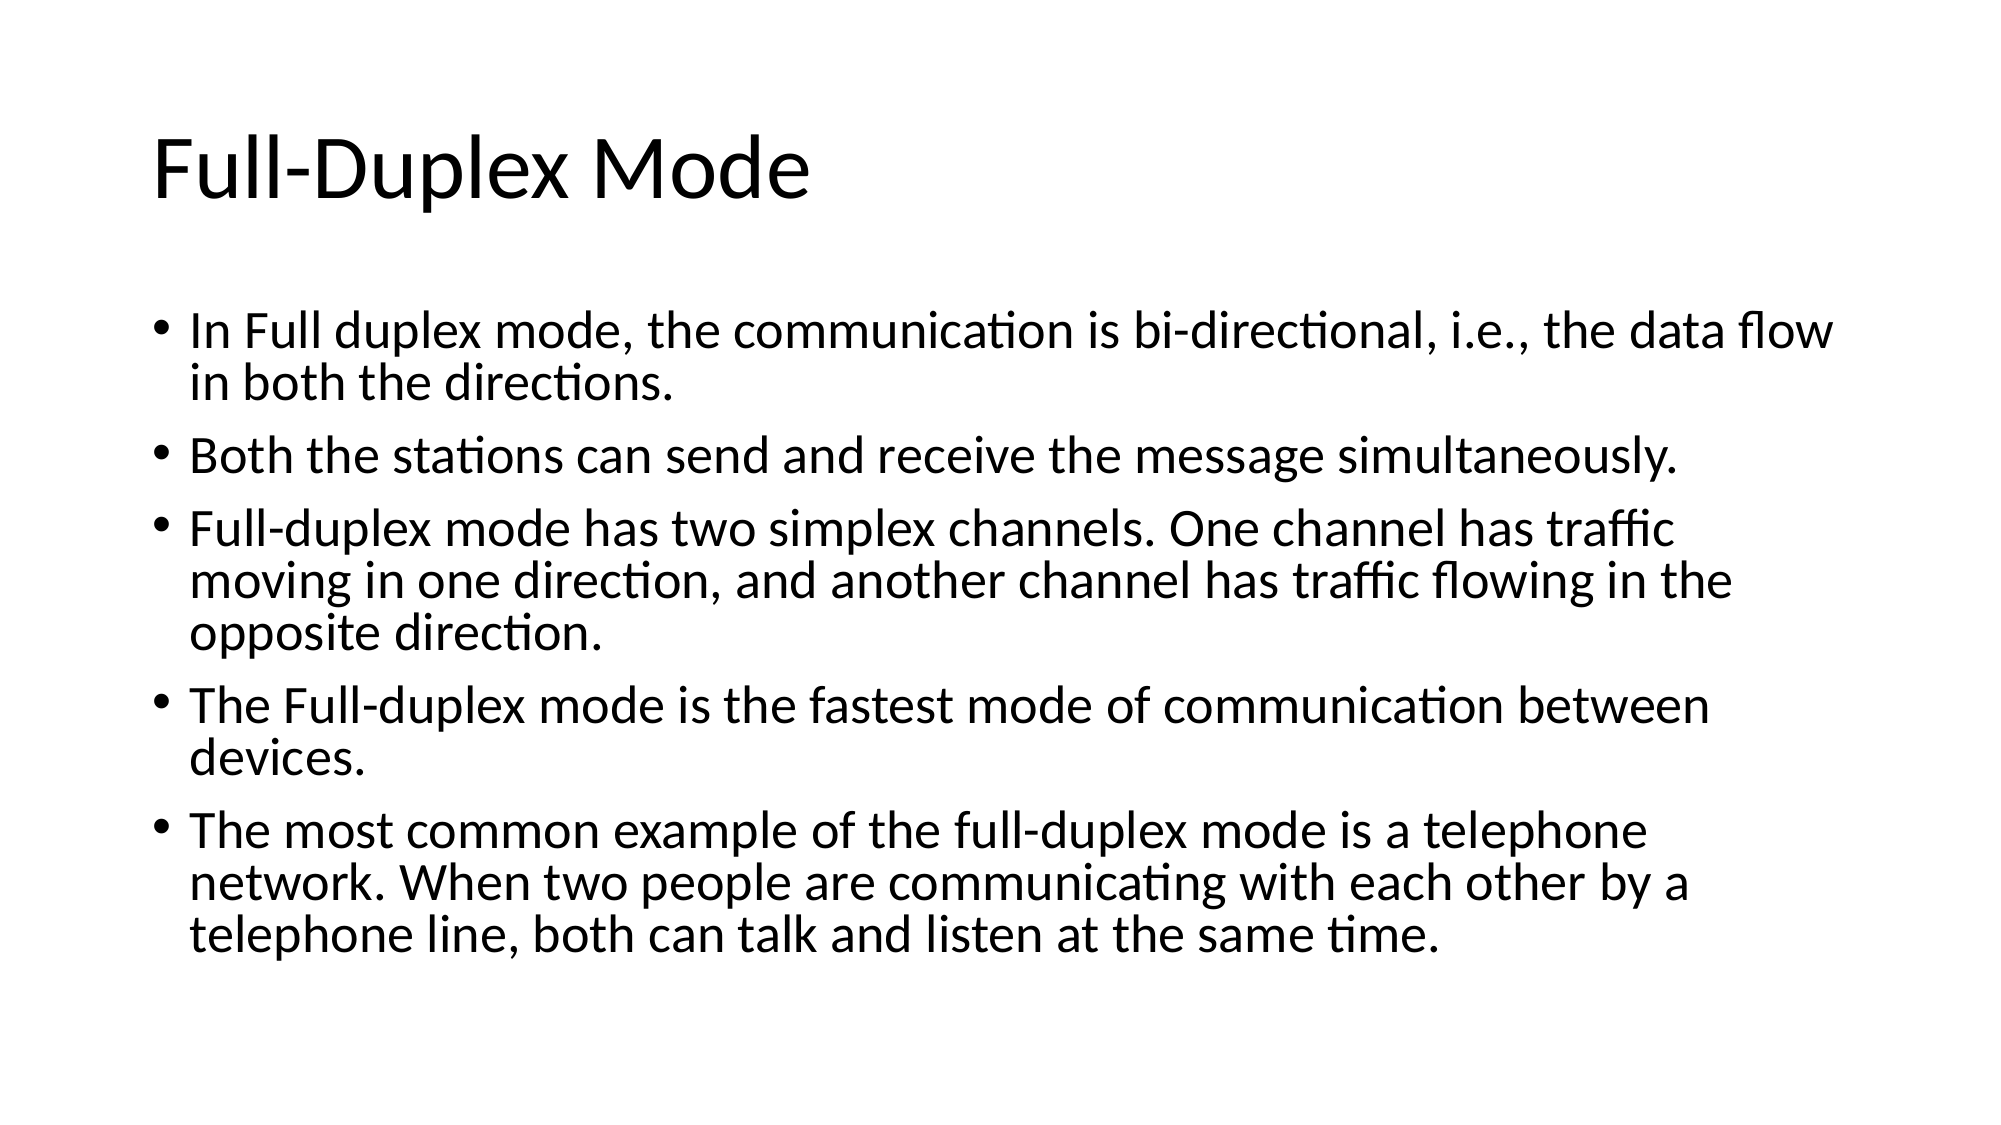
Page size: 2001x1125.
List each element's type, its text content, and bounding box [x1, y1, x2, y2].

title Full-Duplex Mode [137, 59, 1863, 278]
list In Full duplex mode, the communication is bi-directional, i.e., the data flow in both the directions. Both the stations can send and receive the message simultaneously. Full-duplex mode has two simplex channels. One channel has traffic moving in one direction, and another channel has traffic flowing in the opposite direction. The Full-duplex mode is the fastest mode of communication between devices. The most common example of the full-duplex mode is a telephone network. When two people are communicating with each other by a telephone line, both can talk and listen at the same time. [137, 299, 1863, 1014]
